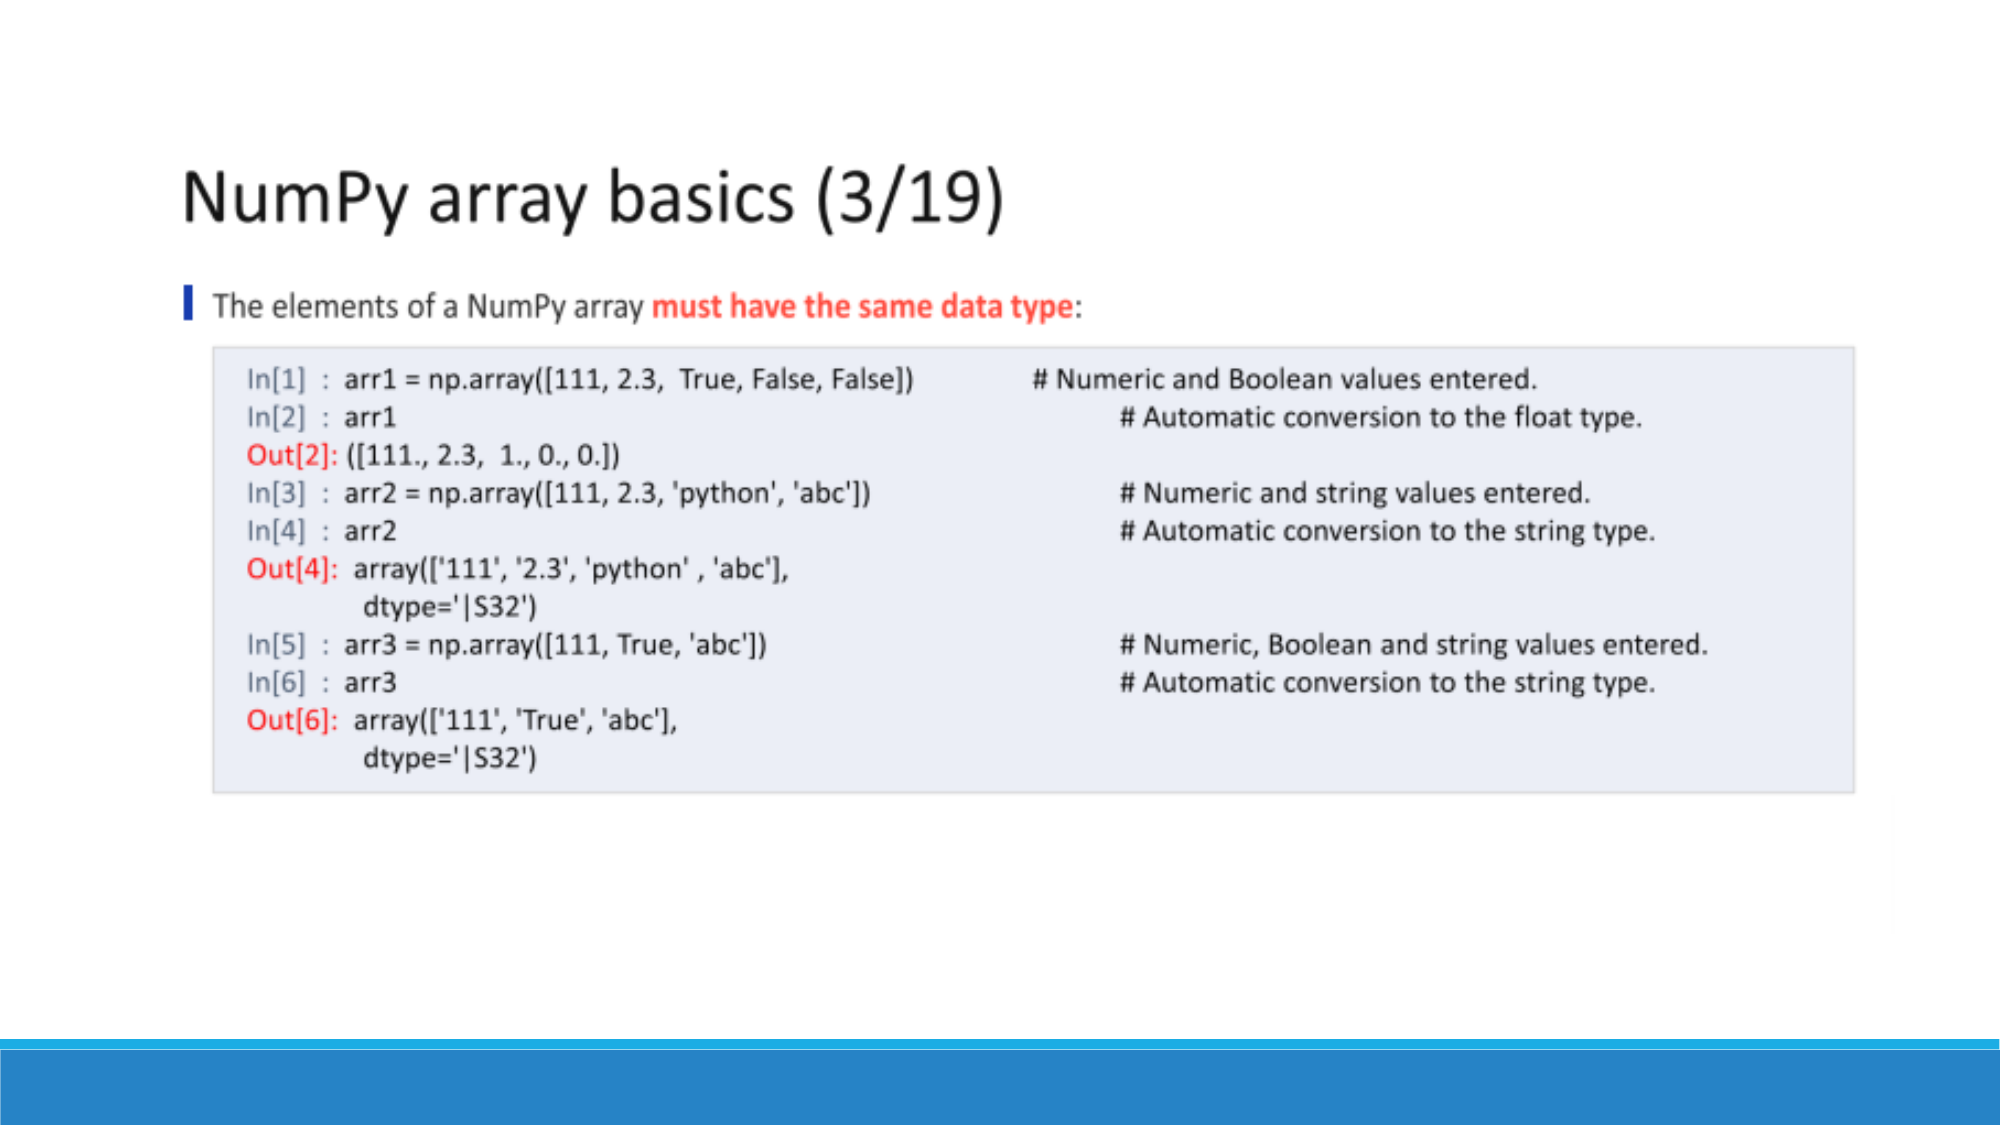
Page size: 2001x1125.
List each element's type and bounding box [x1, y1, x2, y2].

picture [104, 104, 1895, 935]
